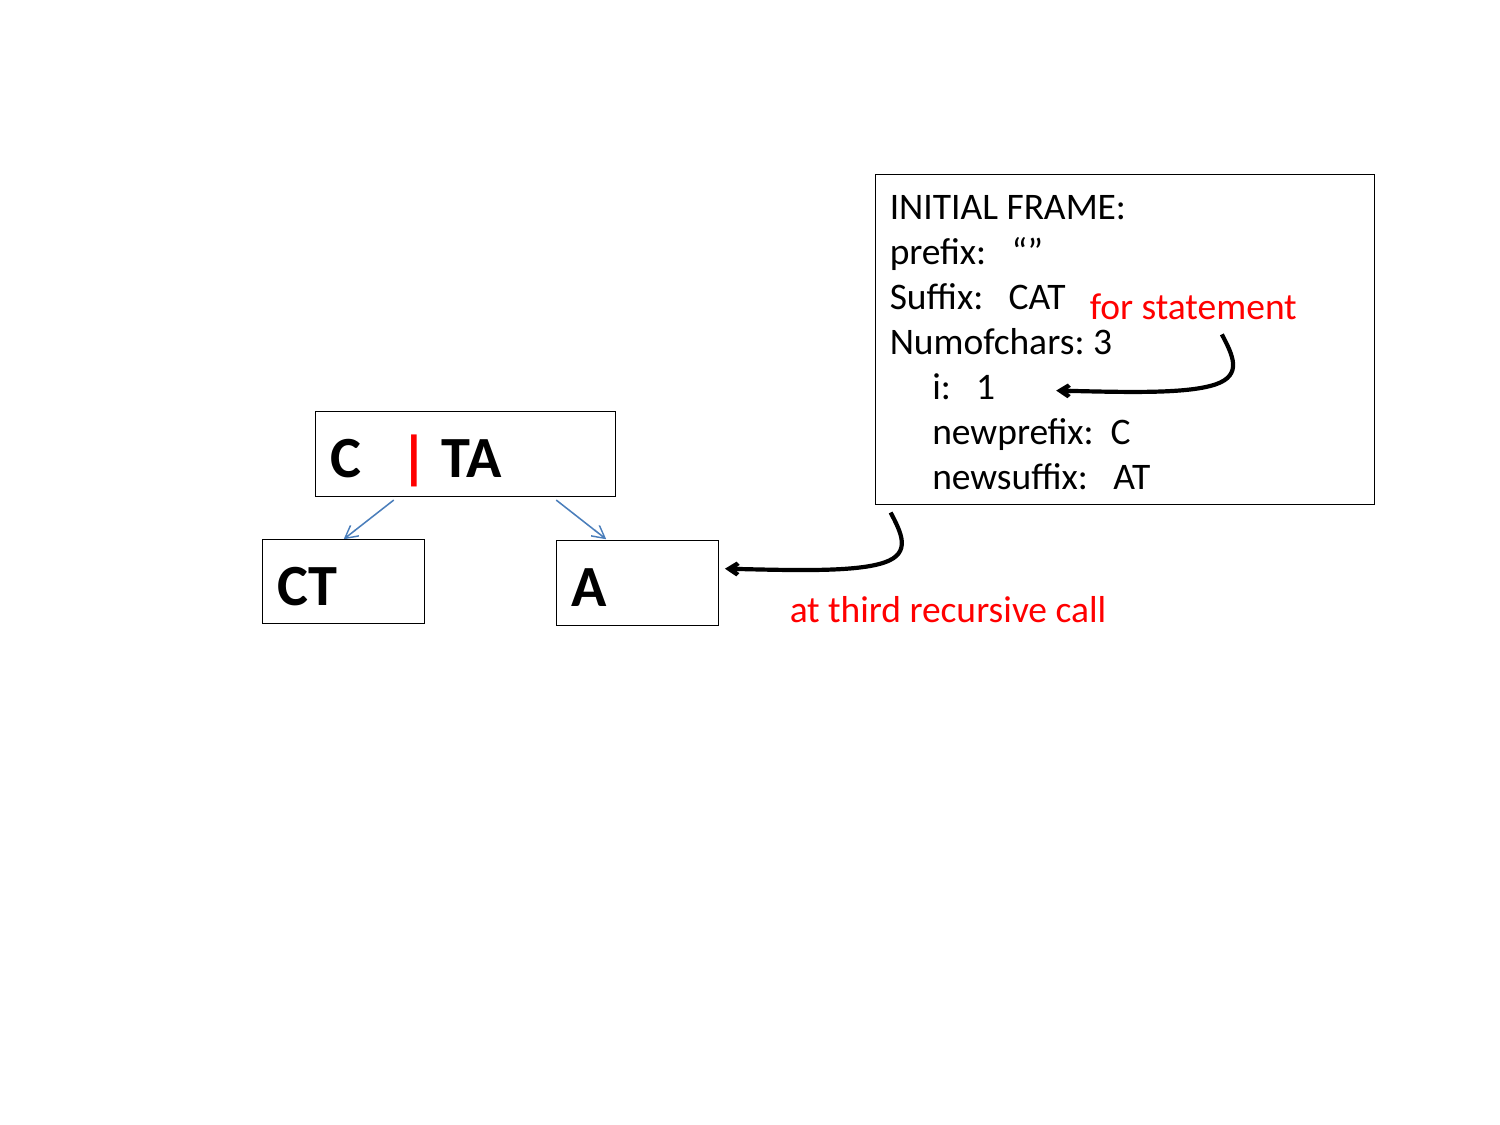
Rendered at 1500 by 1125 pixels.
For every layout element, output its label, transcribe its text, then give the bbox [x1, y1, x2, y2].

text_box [343, 499, 394, 540]
text_box C | TA [315, 411, 616, 497]
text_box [874, 174, 1376, 509]
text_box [555, 499, 607, 540]
text_box [724, 517, 904, 577]
text_box A [556, 540, 719, 626]
text_box CT [262, 539, 425, 624]
text_box at third recursive call [774, 577, 1175, 638]
